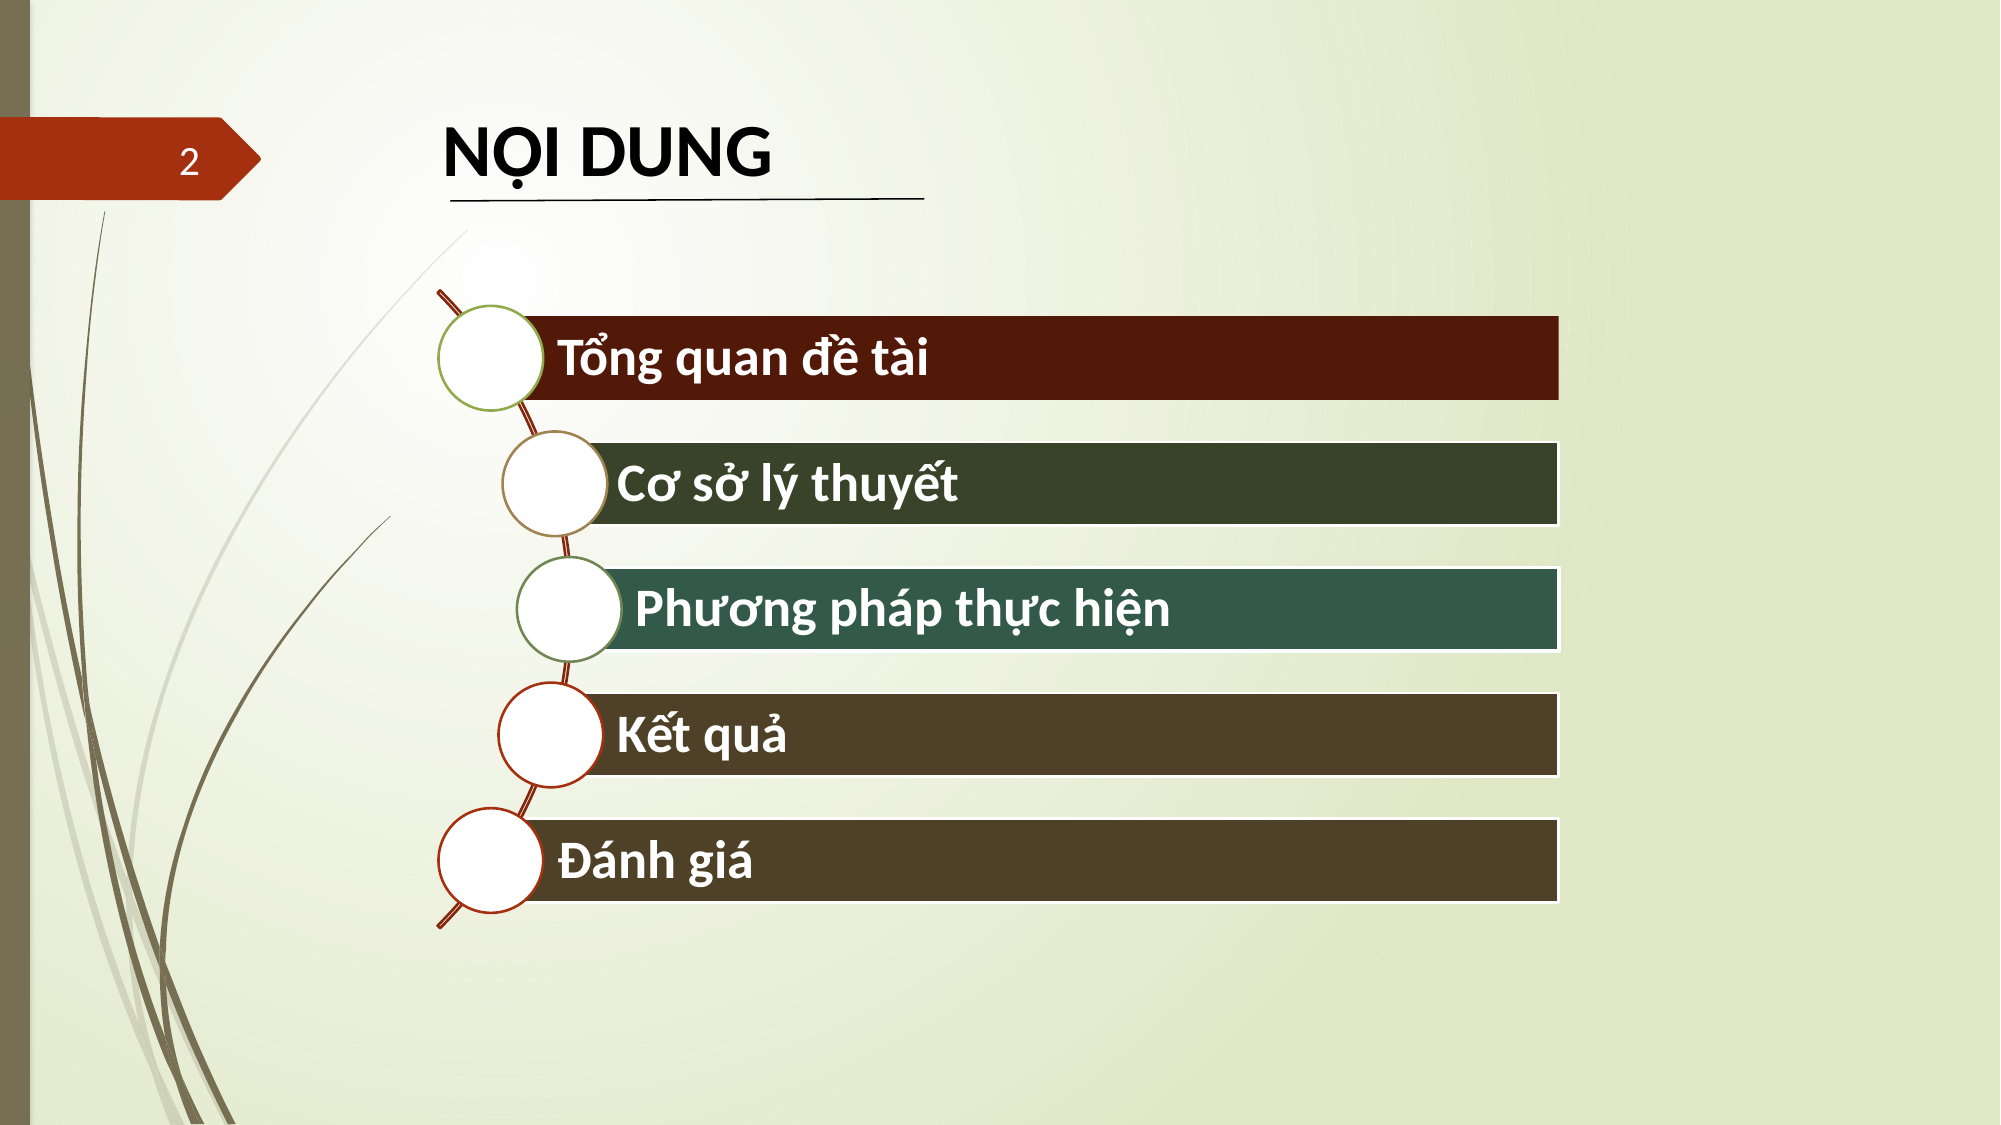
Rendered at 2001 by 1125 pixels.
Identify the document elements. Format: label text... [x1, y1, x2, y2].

title NỘI DUNG [427, 93, 1890, 304]
slide_number 2 [87, 129, 216, 190]
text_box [427, 274, 1568, 945]
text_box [450, 198, 925, 202]
